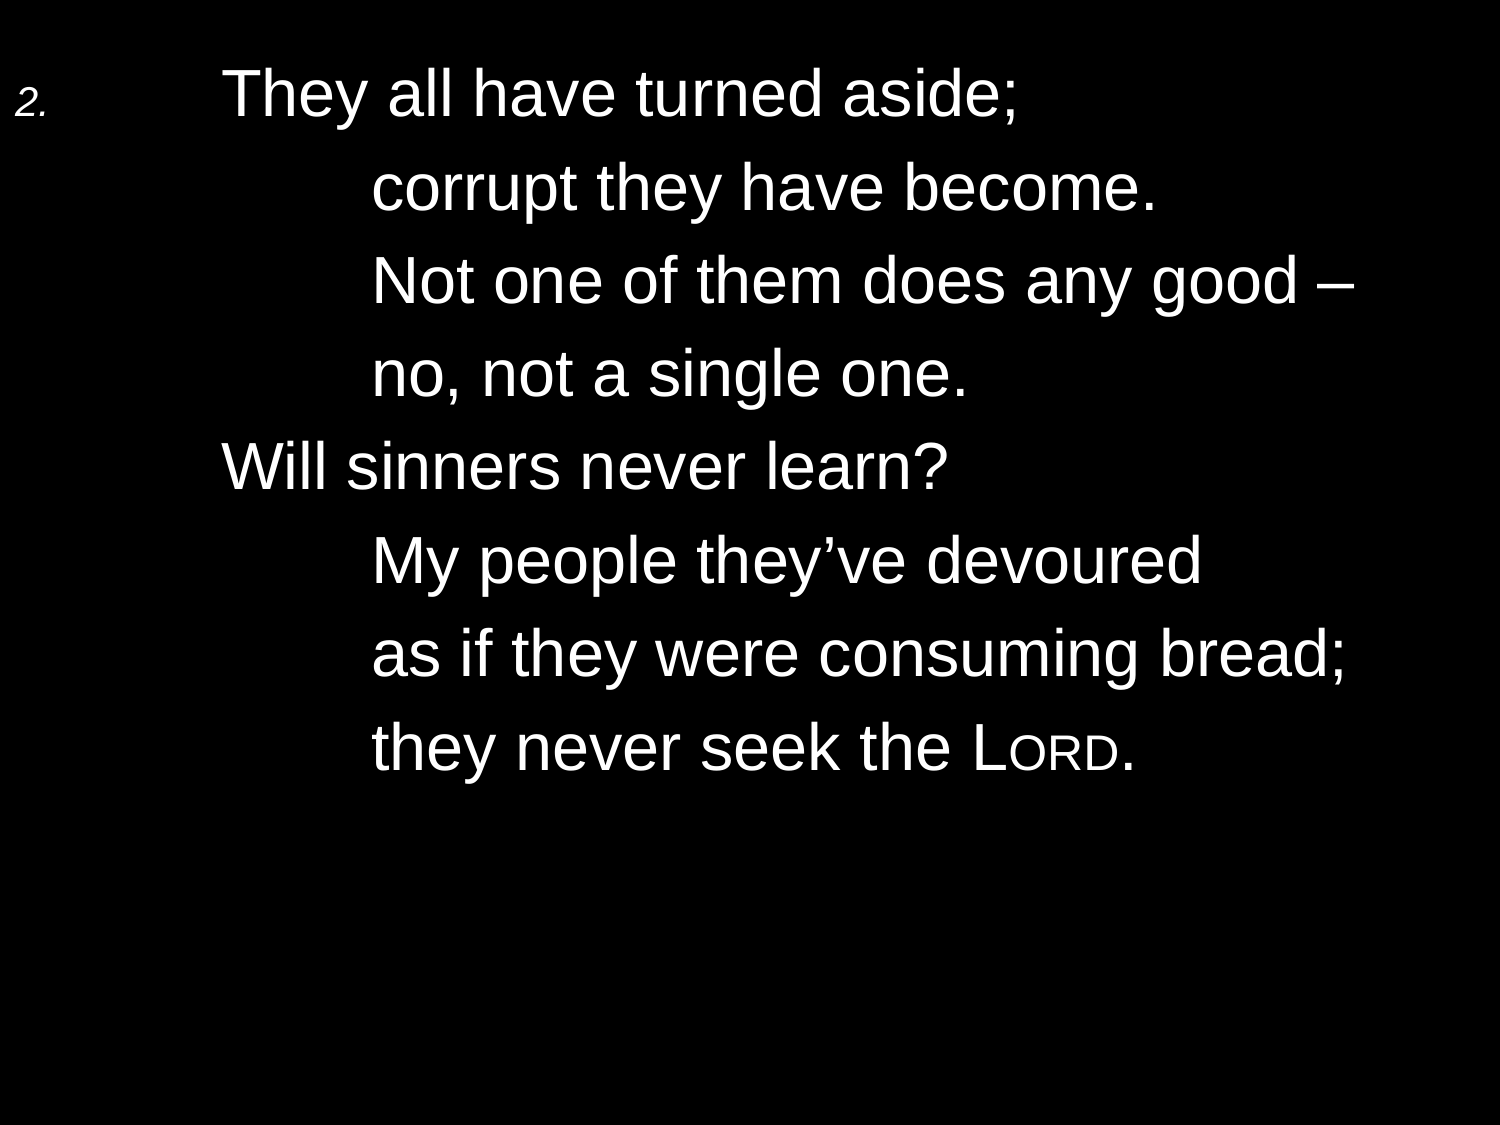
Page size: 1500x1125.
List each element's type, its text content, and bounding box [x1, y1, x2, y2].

list 2. They all have turned aside; corrupt they have become. Not one of them does any good – no, not a single one. Will sinners never learn? My people they’ve devoured as if they were consuming bread; they never seek the Lord. [0, 42, 1500, 1047]
